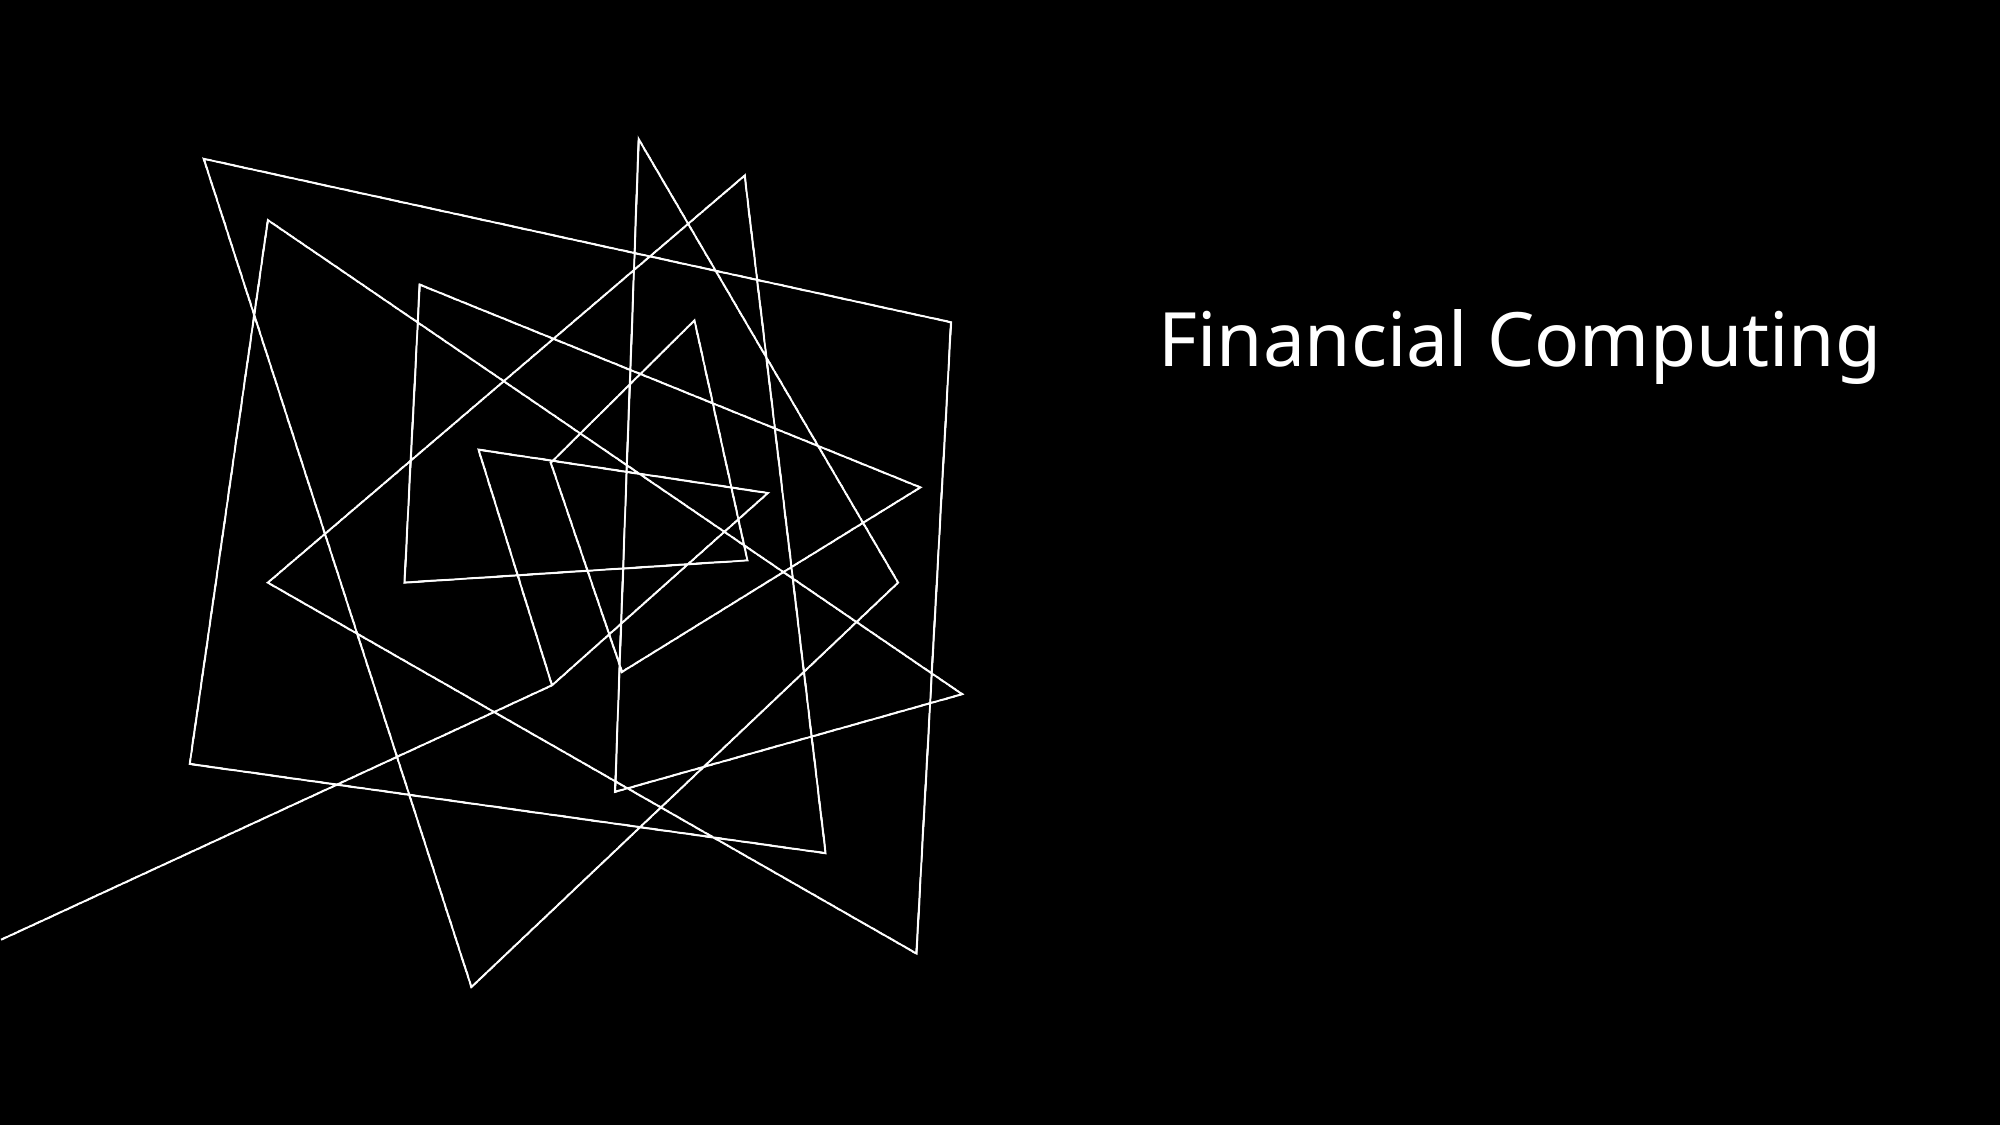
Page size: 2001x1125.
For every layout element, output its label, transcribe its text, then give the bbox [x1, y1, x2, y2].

title Financial Computing [1143, 238, 1921, 390]
picture [0, 135, 965, 989]
